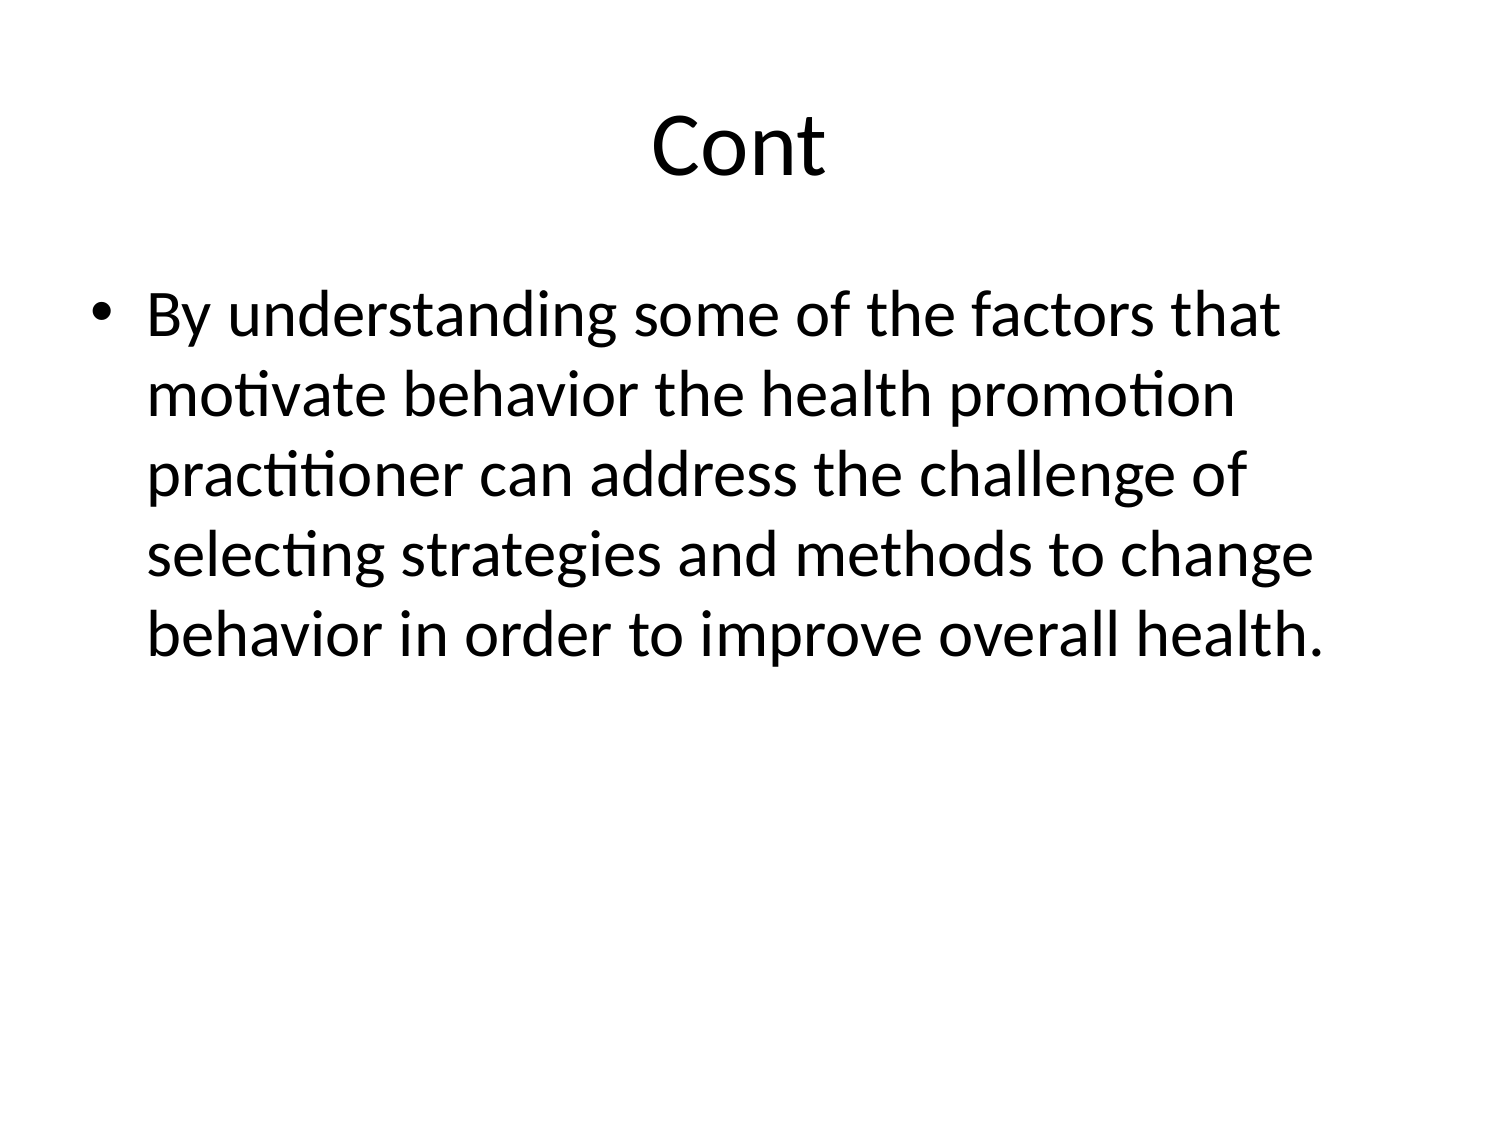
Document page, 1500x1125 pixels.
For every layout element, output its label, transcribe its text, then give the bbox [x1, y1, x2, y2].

list By understanding some of the factors that motivate behavior the health promotion practitioner can address the challenge of selecting strategies and methods to change behavior in order to improve overall health. [75, 262, 1425, 1005]
title Cont [75, 45, 1425, 233]
